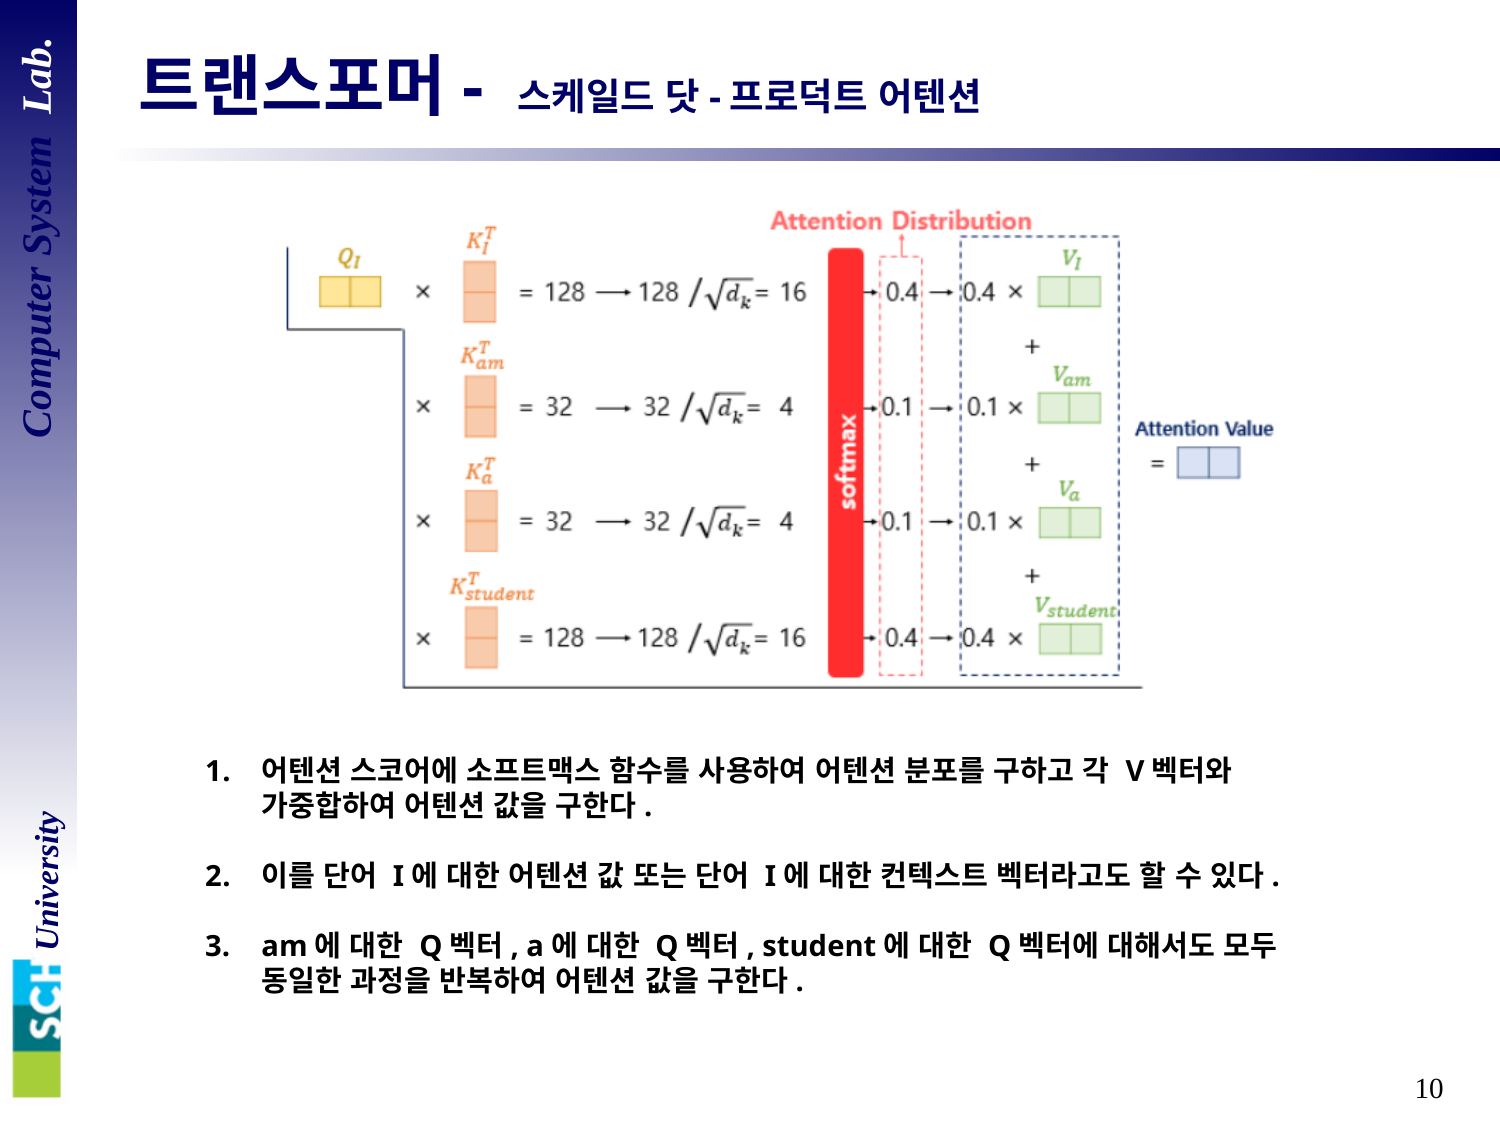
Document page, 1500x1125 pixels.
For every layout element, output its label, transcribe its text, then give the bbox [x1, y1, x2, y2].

picture [5, 952, 69, 1104]
title 트랜스포머- 스케일드 닷-프로덕트 어텐션 [123, 25, 1460, 143]
picture [277, 178, 1285, 711]
text_box 어텐션 스코어에 소프트맥스 함수를 사용하여 어텐션 분포를 구하고 각 V벡터와 가중합하여 어텐션 값을 구한다. 이를 단어 I에 대한 어텐션 값 또는 단어 I에 대한 컨텍스트 벡터라고도 할 수 있다. am에 대한 Q벡터, a에 대한 Q벡터, student에 대한 Q벡터에 대해서도 모두 동일한 과정을 반복하여 어텐션 값을 구한다. [190, 685, 1372, 1099]
